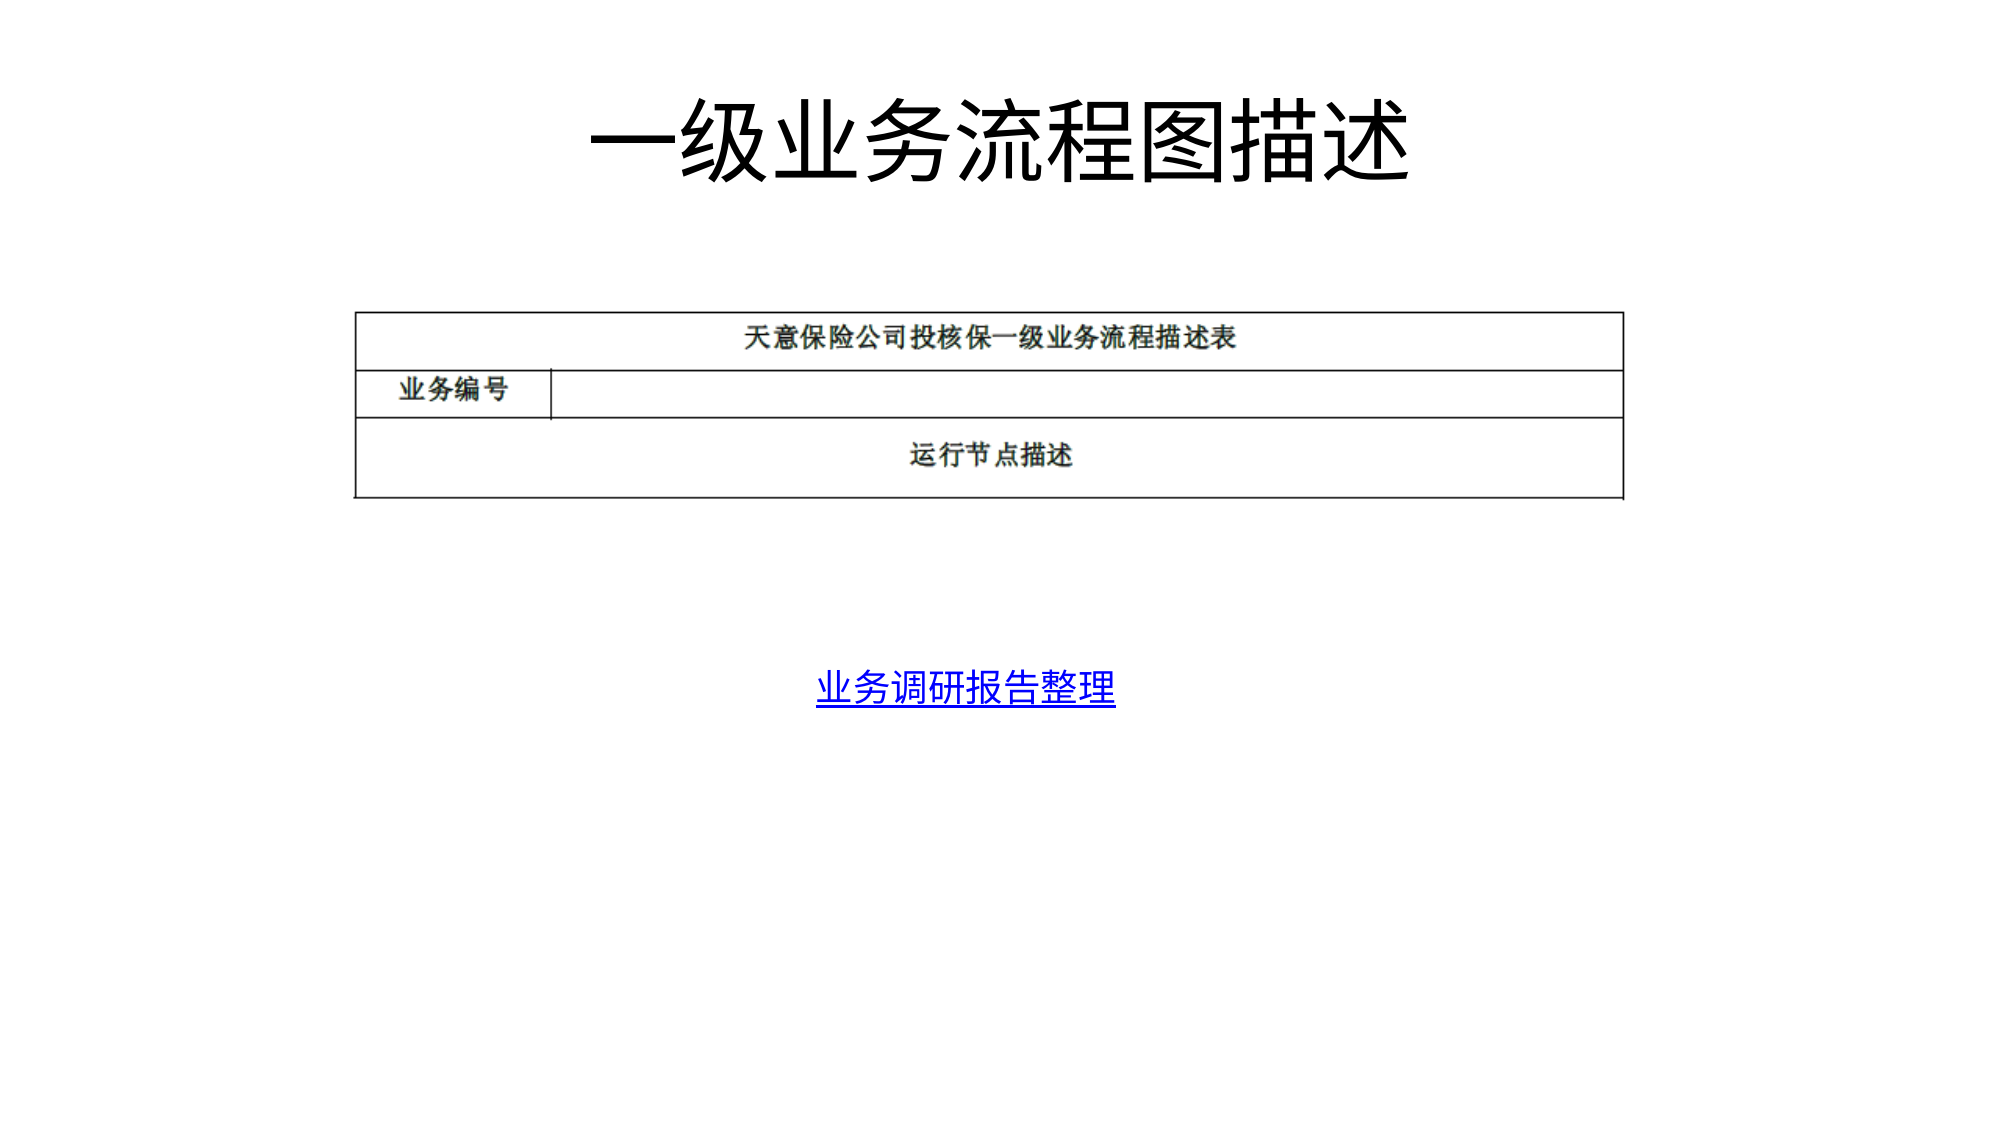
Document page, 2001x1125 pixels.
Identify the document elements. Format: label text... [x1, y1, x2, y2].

title 一级业务流程图描述 [99, 45, 1900, 233]
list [338, 290, 1638, 513]
text_box 业务调研报告整理 [800, 656, 1131, 726]
